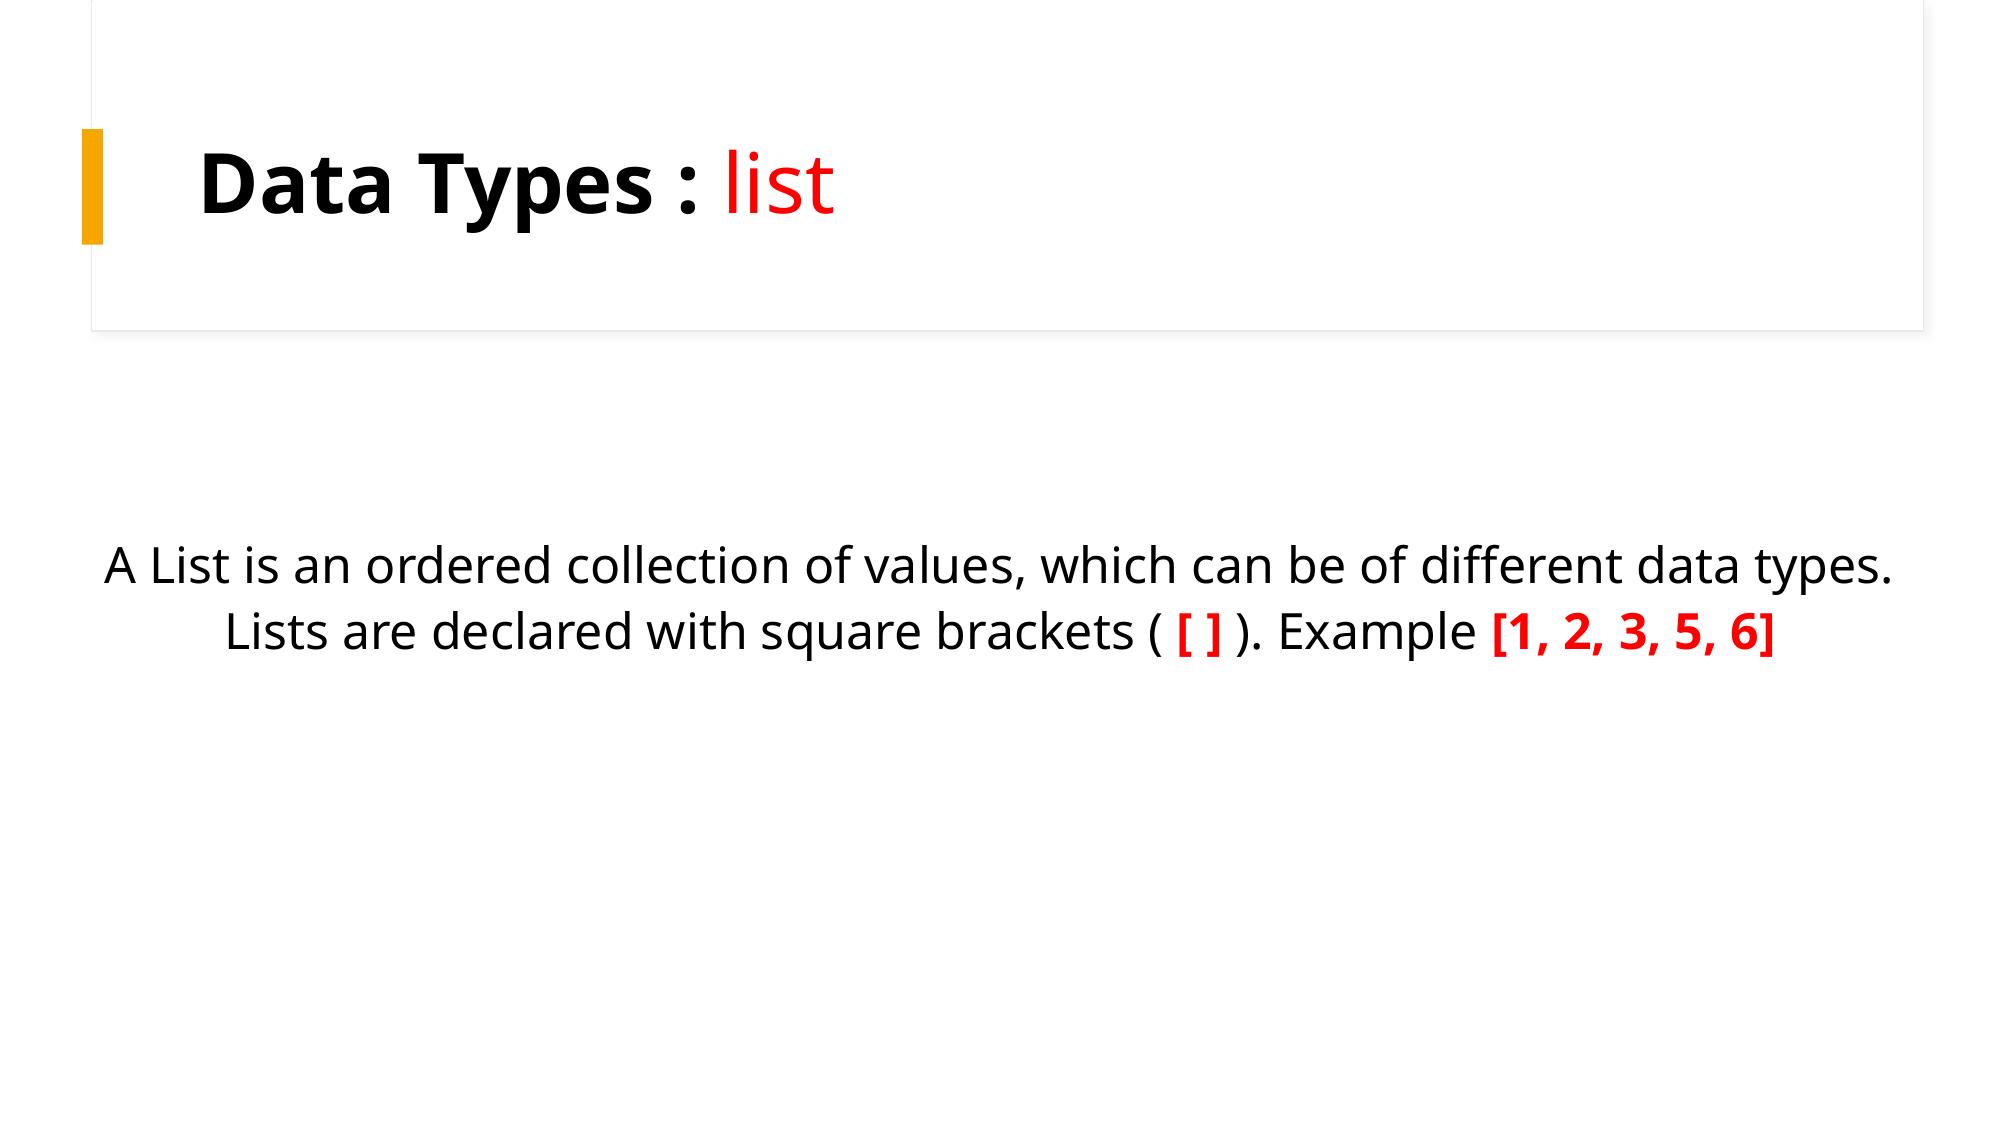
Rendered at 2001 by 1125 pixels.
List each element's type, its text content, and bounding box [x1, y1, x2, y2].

title Data Types : list [183, 90, 1851, 284]
list A List is an ordered collection of values, which can be of different data types. Lists are declared with square brackets ( [ ] ). Example [1, 2, 3, 5, 6] [71, 519, 1929, 714]
